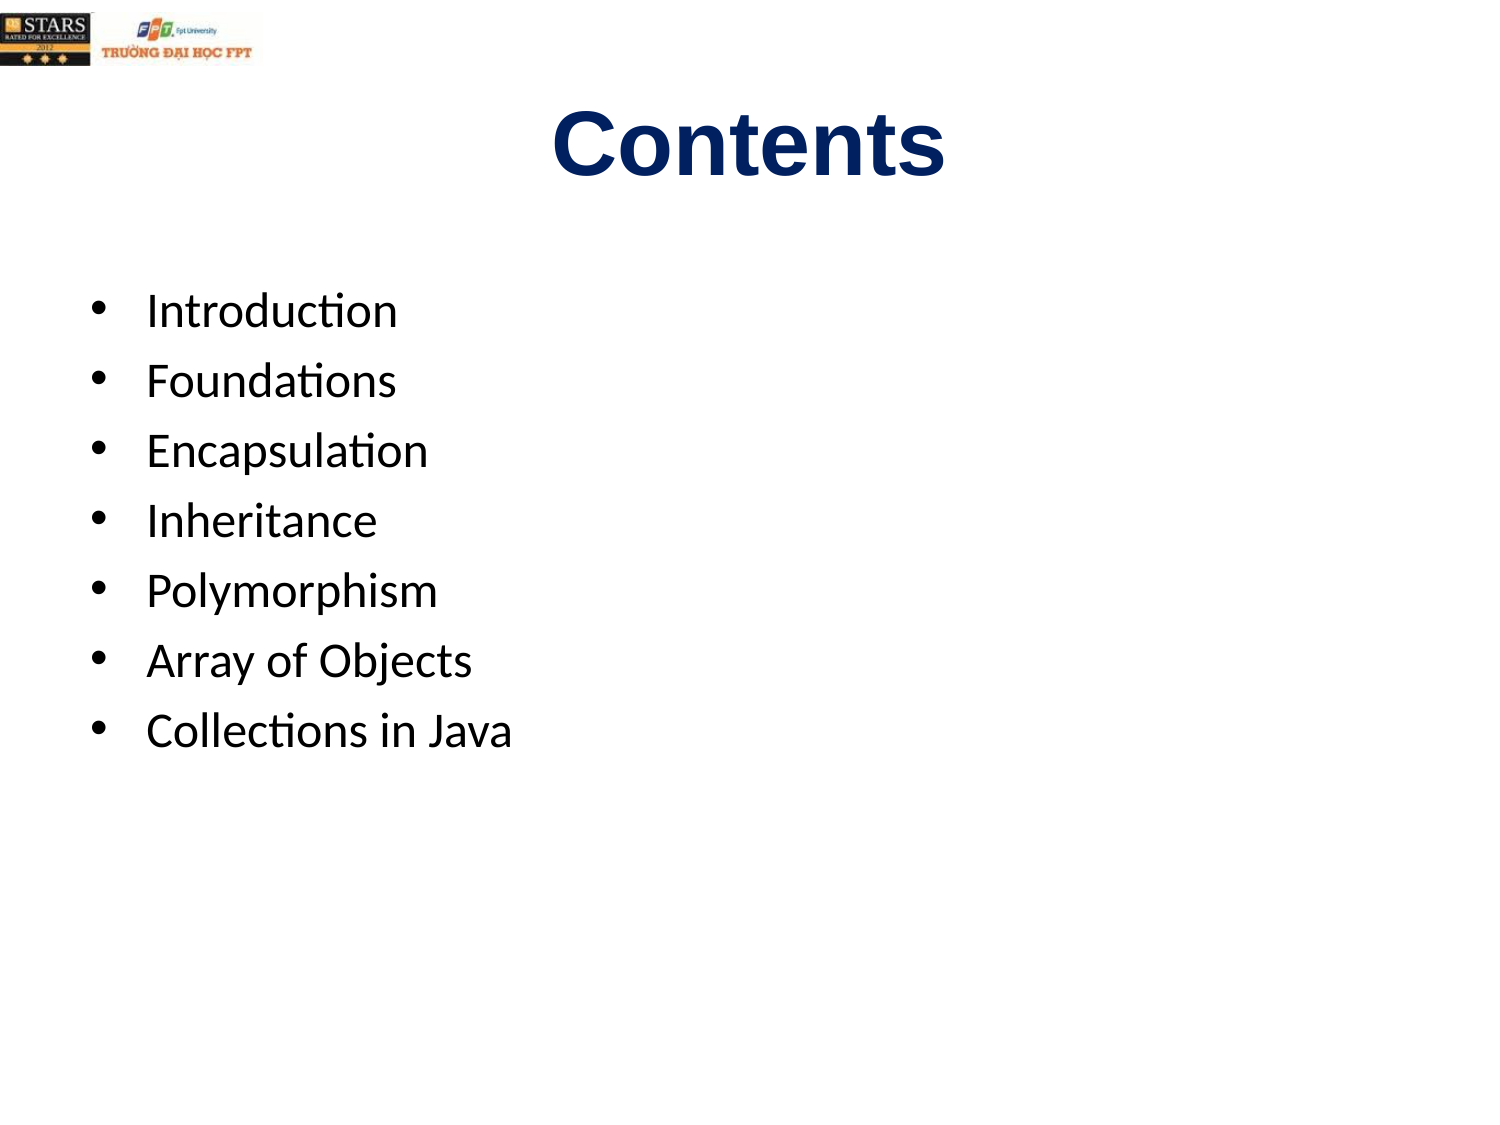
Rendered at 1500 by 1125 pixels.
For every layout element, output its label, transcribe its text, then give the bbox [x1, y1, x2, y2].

list Introduction Foundations Encapsulation Inheritance Polymorphism Array of Objects Collections in Java [75, 270, 1425, 1013]
picture [0, 12, 263, 66]
title Contents [75, 45, 1425, 233]
